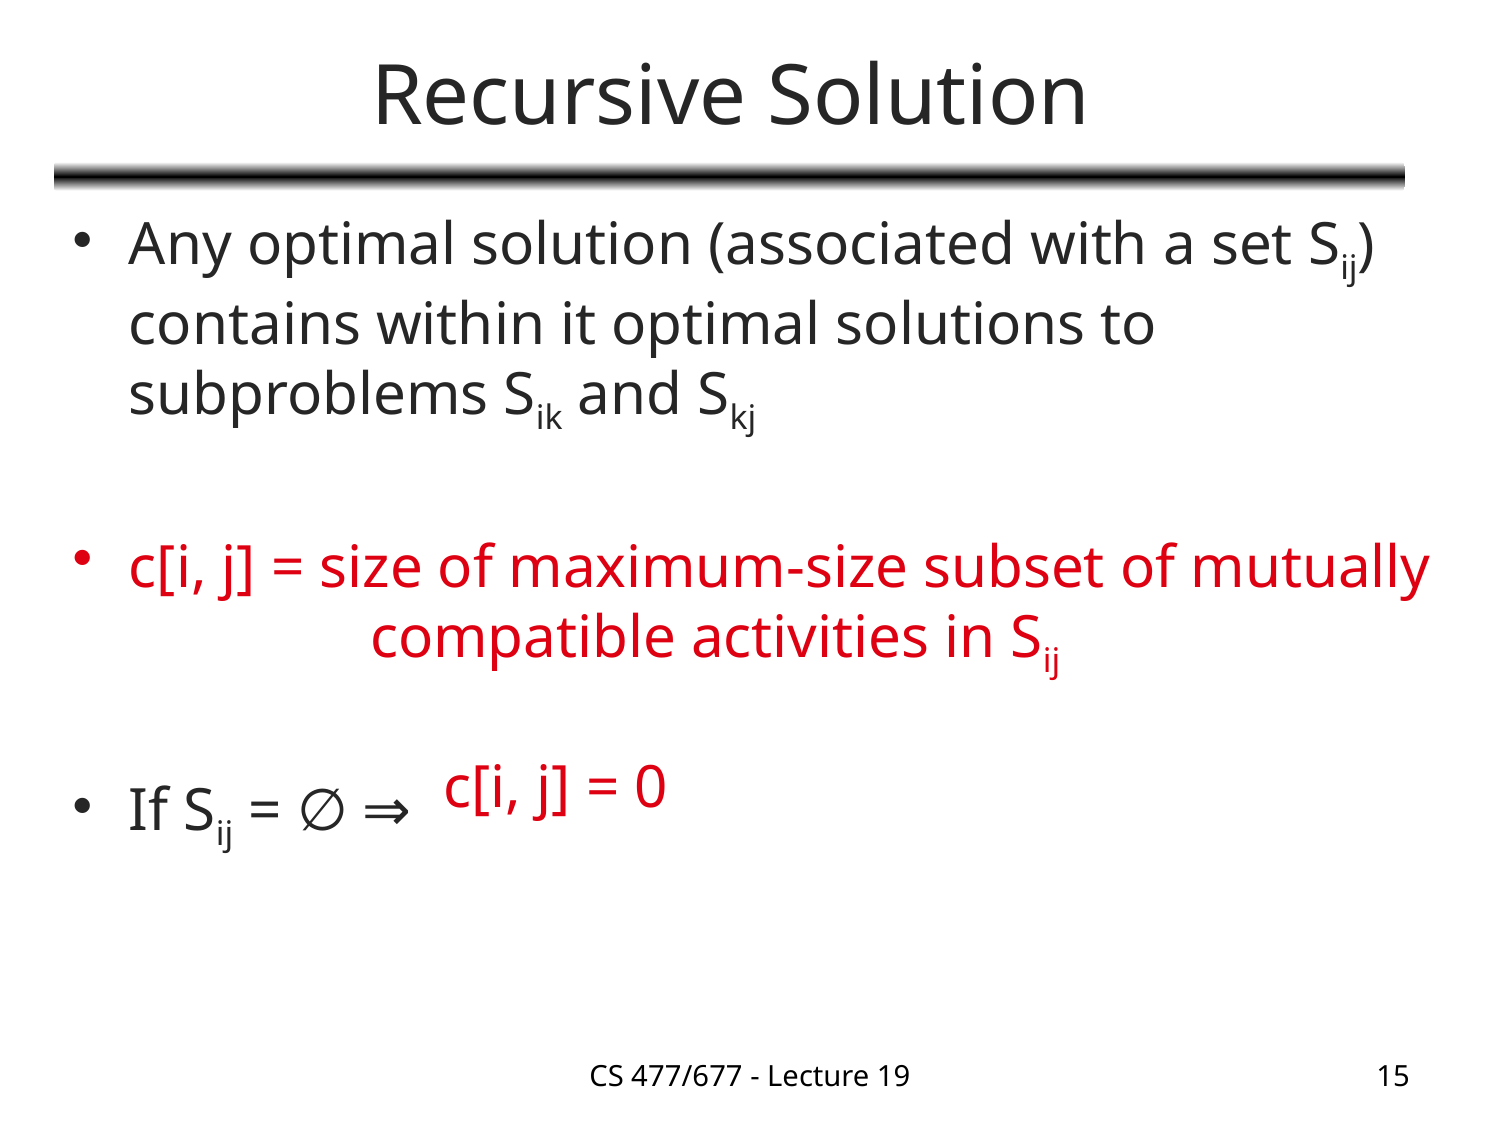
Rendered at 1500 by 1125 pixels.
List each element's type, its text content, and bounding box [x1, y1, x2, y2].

footer CS 477/677 - Lecture 19 [512, 1049, 988, 1103]
title Recursive Solution [55, 16, 1407, 166]
list Any optimal solution (associated with a set Sij) contains within it optimal solutions to subproblems Sik and Skj c[i, j] = size of maximum-size subset of mutually compatible activities in Sij If Sij = ∅ ⇒ [57, 198, 1480, 1033]
text_box c[i, j] = 0 [428, 742, 683, 827]
slide_number 15 [1074, 1049, 1426, 1103]
